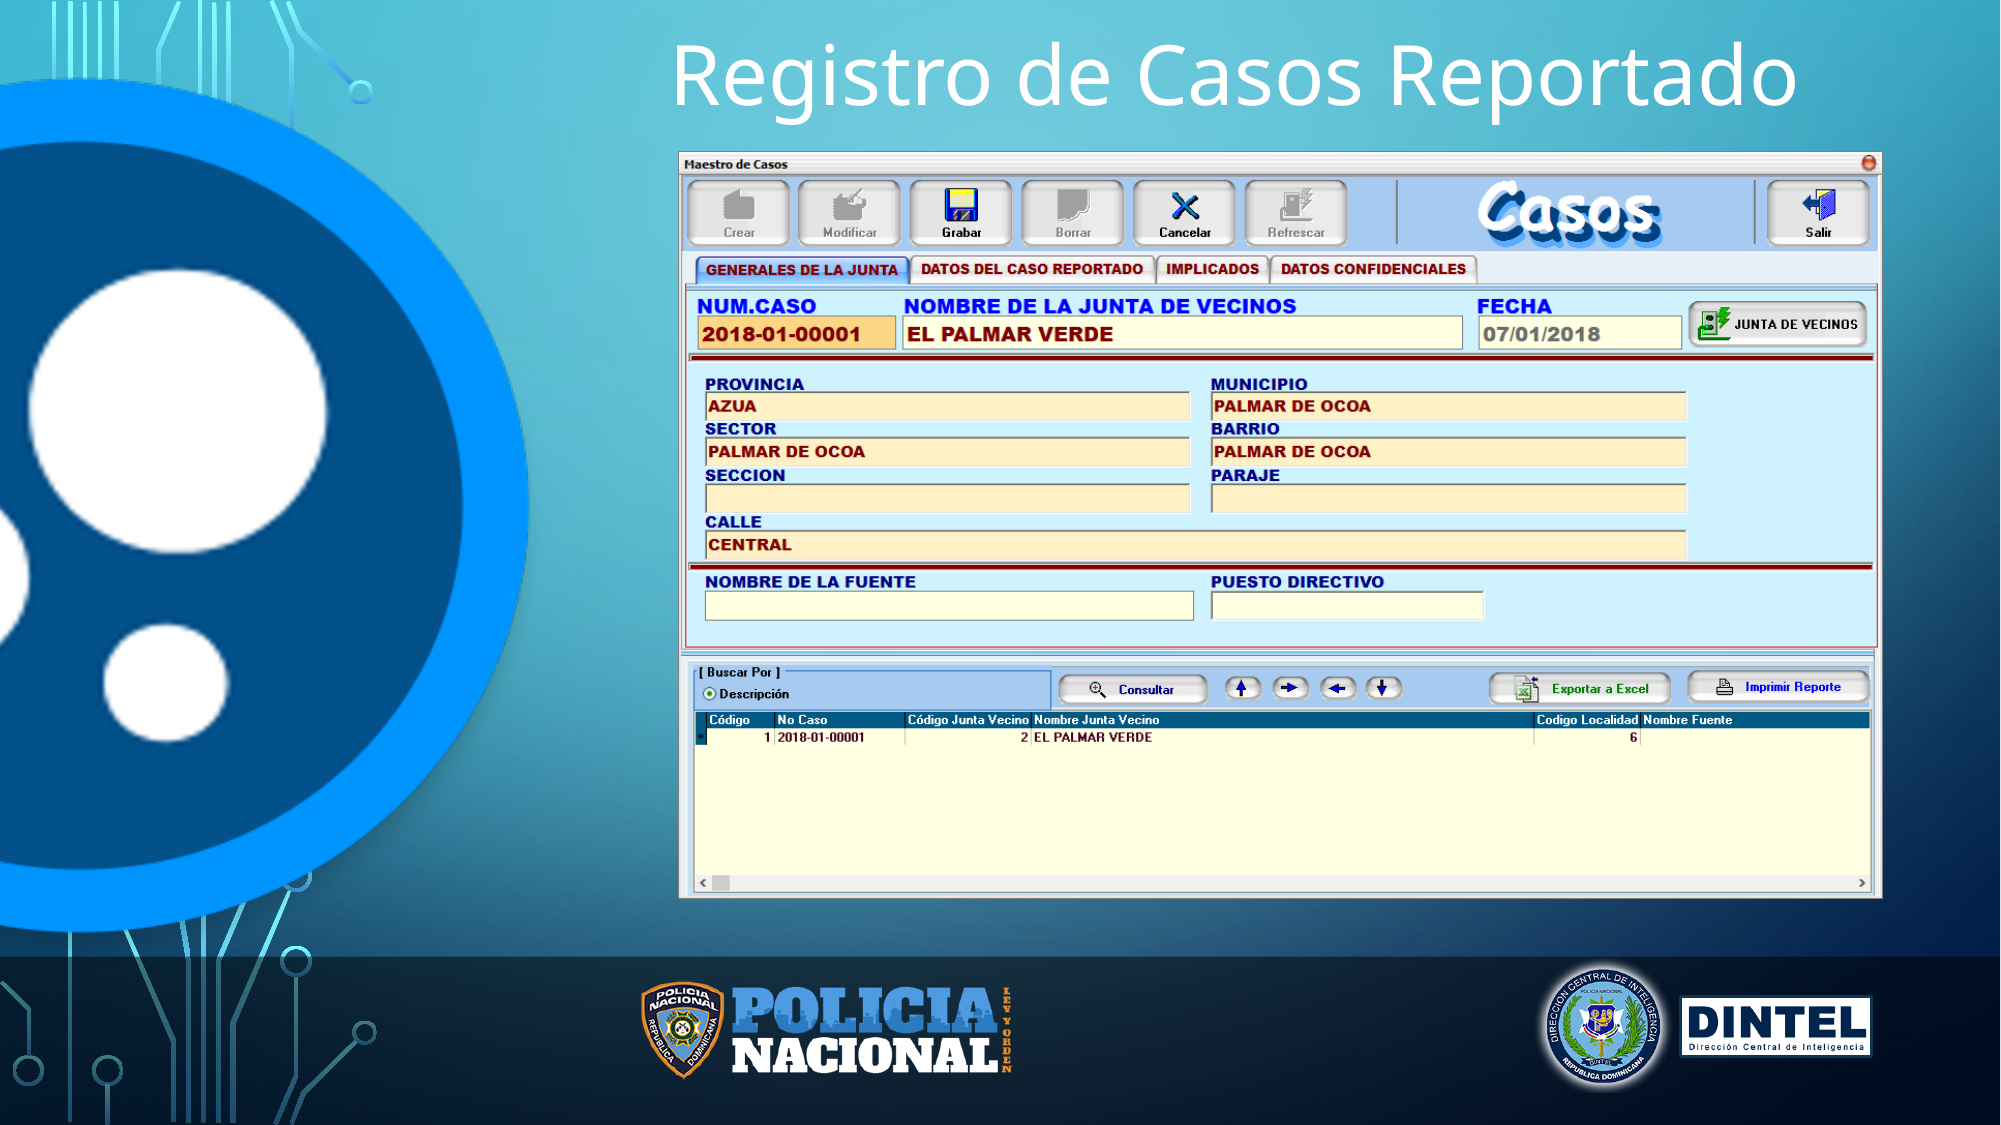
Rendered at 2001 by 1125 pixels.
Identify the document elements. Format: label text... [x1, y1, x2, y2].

picture [0, 46, 562, 967]
text_box [0, 956, 2000, 1125]
title Registro de Casos Reportado [654, 25, 1832, 277]
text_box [1530, 956, 1872, 1094]
picture [677, 150, 1883, 899]
picture [633, 974, 1018, 1085]
